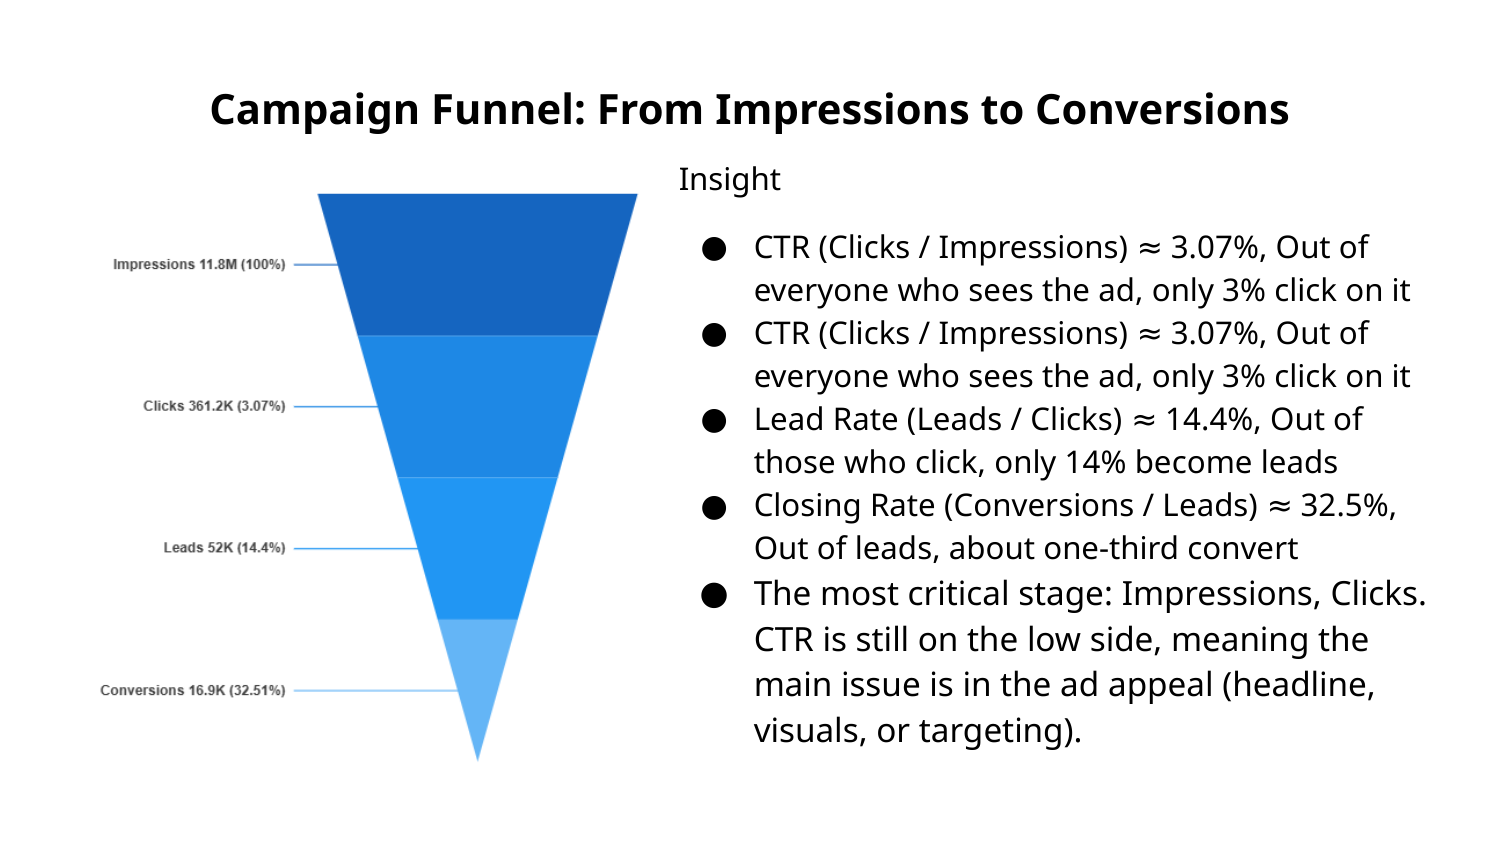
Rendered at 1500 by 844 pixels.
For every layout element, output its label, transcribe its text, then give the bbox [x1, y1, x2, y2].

picture [73, 159, 664, 776]
text_box Insight CTR (Clicks / Impressions) ≈ 3.07%, Out of everyone who sees the ad, only 3% click on it CTR (Clicks / Impressions) ≈ 3.07%, Out of everyone who sees the ad, only 3% click on it Lead Rate (Leads / Clicks) ≈ 14.4%, Out of those who click, only 14% become leads Closing Rate (Conversions / Leads) ≈ 32.5%, Out of leads, about one-third convert The most critical stage: Impressions, Clicks. CTR is still on the low side, meaning the main issue is in the ad appeal (headline, visuals, or targeting). [663, 143, 1456, 839]
title Campaign Funnel: From Impressions to Conversions [74, 67, 1426, 158]
